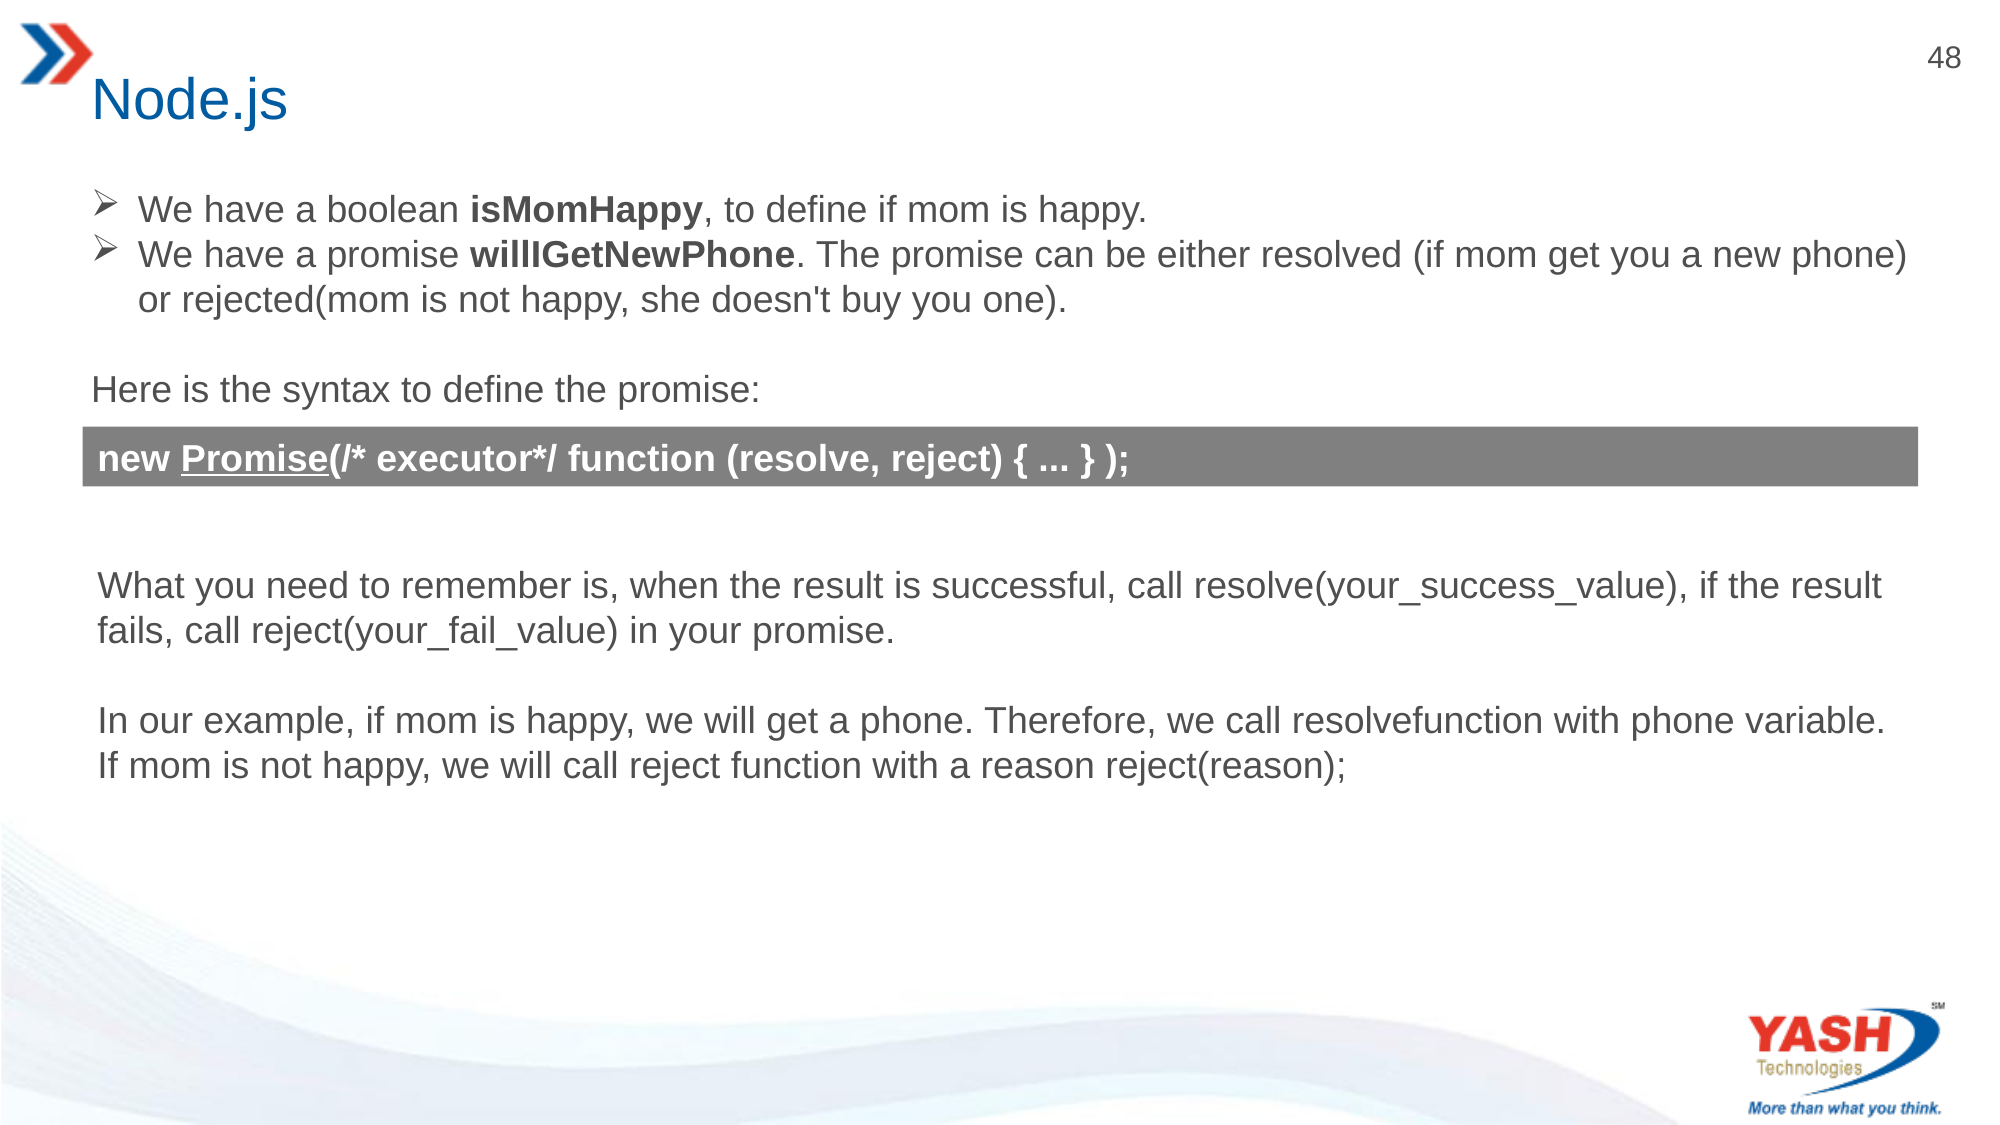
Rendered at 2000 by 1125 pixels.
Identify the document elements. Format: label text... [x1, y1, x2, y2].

picture [17, 22, 94, 85]
text_box new Promise(/* executor*/ function (resolve, reject) { ... } ); [82, 426, 1919, 487]
picture [1, 93, 2000, 1125]
text_box We have a boolean isMomHappy, to define if mom is happy. We have a promise willIGetNewPhone. The promise can be either resolved (if mom get you a new phone) or rejected(mom is not happy, she doesn't buy you one). Here is the syntax to define the promise: [76, 177, 1927, 418]
title Node.js [76, 44, 1710, 148]
text_box What you need to remember is, when the result is successful, call resolve(your_success_value), if the result fails, call reject(your_fail_value) in your promise. In our example, if mom is happy, we will get a phone. Therefore, we call resolvefunction with phone variable. If mom is not happy, we will call reject function with a reason reject(reason); [82, 553, 1919, 854]
